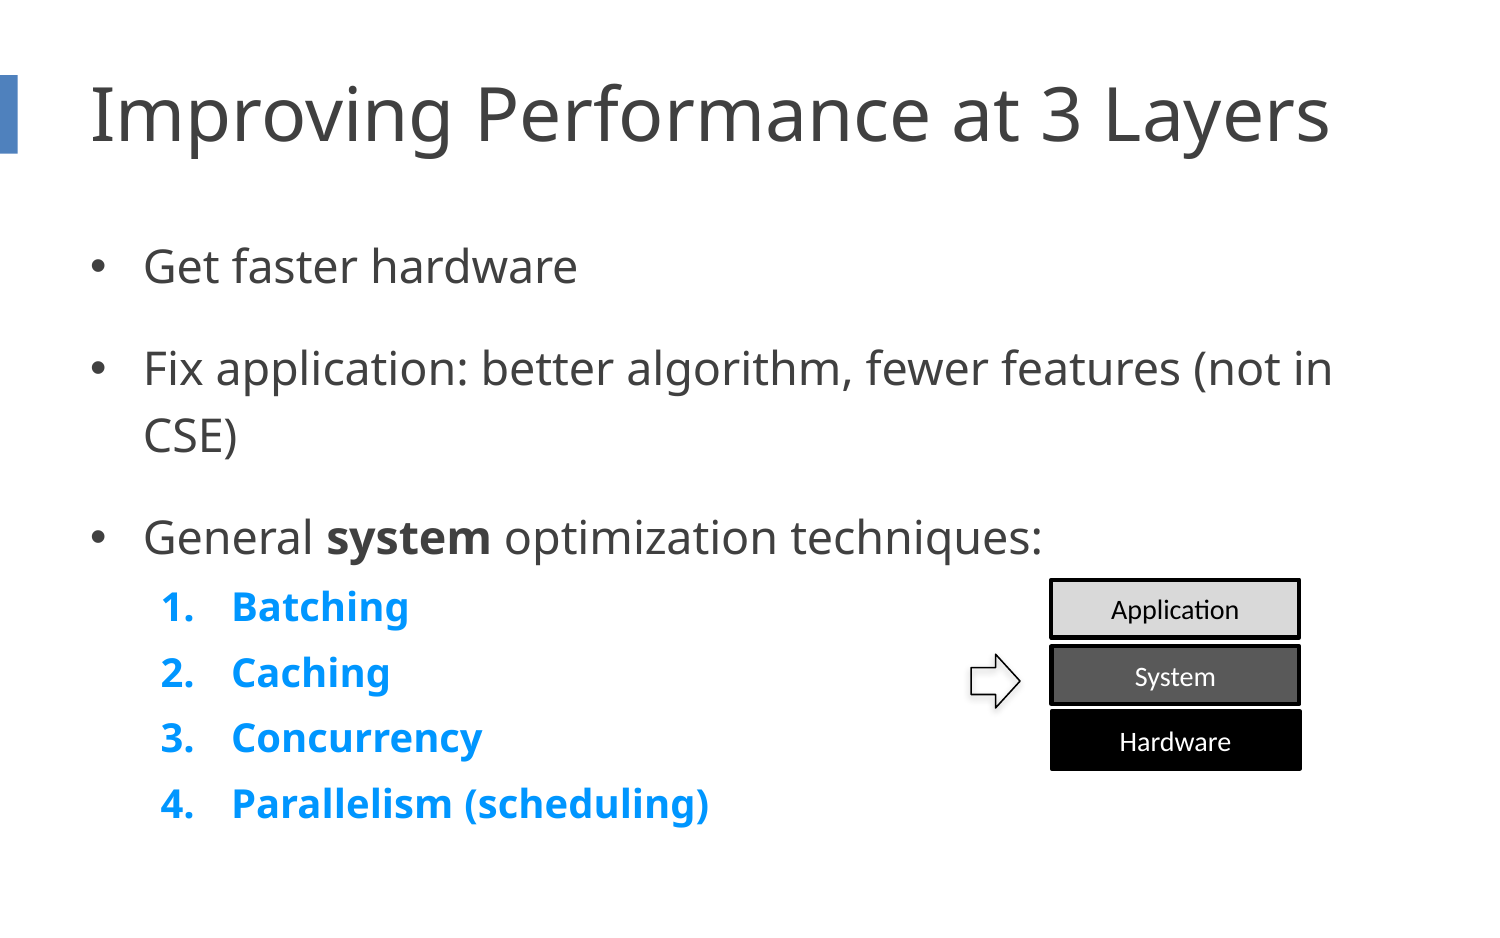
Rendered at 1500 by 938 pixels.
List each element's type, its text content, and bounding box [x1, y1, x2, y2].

text_box Application [1049, 578, 1301, 640]
title Improving Performance at 3 Layers [75, 37, 1425, 186]
list Get faster hardware Fix application: better algorithm, fewer features (not in CSE) General system optimization techniques: Batching Caching Concurrency Parallelism (scheduling) [75, 218, 1425, 838]
text_box [970, 653, 1021, 709]
text_box System [1049, 644, 1301, 706]
text_box Hardware [1050, 709, 1302, 771]
